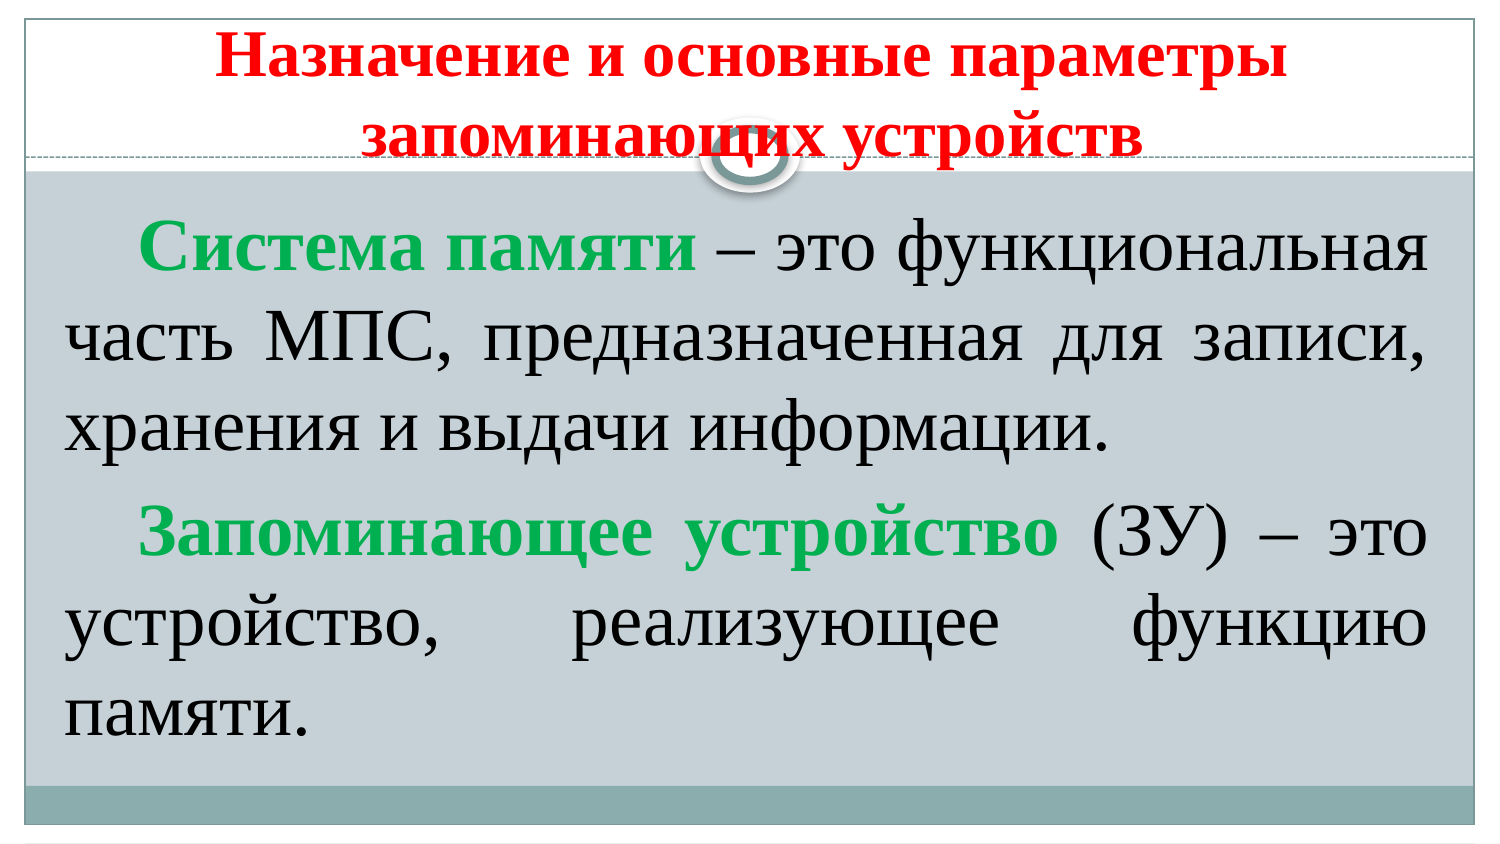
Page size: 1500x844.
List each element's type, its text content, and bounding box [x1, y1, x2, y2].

title Назначение и основные параметры запоминающих устройств [53, 2, 1454, 135]
list Система памяти – это функциональная часть МПС, предназначенная для записи, хранения и выдачи информации. Запоминающее устройство (ЗУ) – это устройство, реализующее функцию памяти. [49, 187, 1445, 751]
